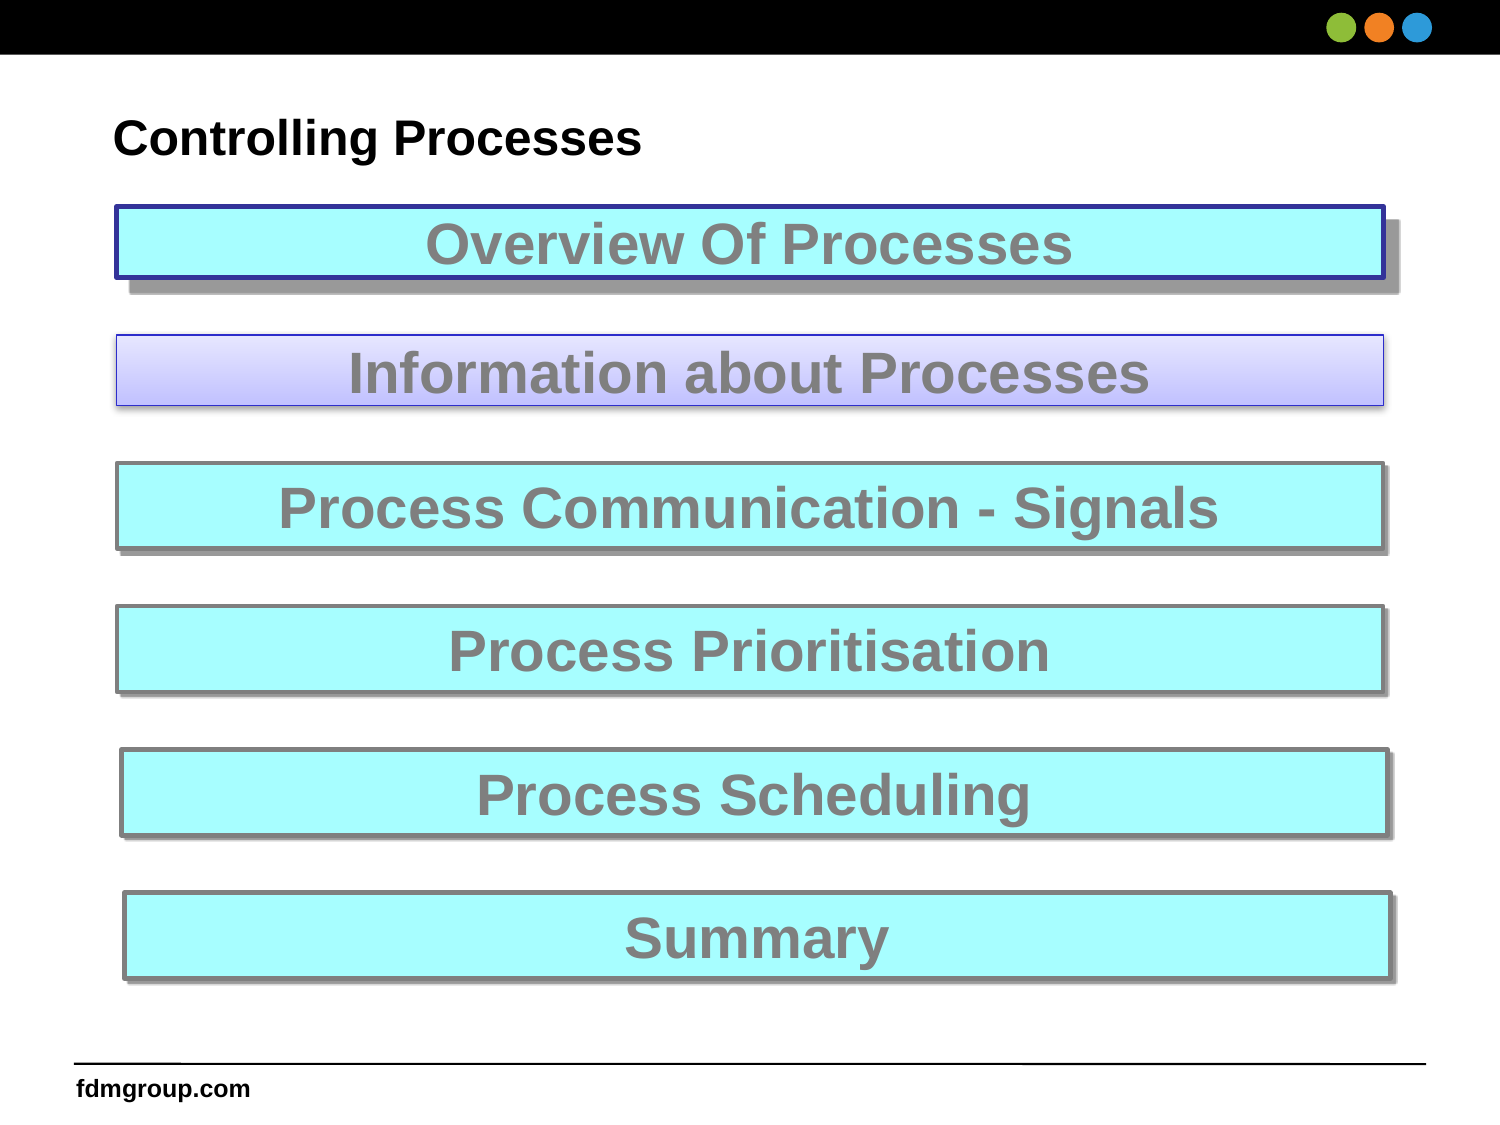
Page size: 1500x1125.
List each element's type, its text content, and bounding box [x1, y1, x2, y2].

text_box Information about Processes [116, 334, 1384, 406]
text_box Overview Of Processes [116, 206, 1384, 278]
text_box Process Prioritisation [117, 606, 1383, 692]
text_box Process Communication - Signals [117, 462, 1383, 549]
text_box Summary [124, 892, 1391, 979]
text_box Process Scheduling [121, 749, 1388, 836]
text_box Controlling Processes [112, 104, 1388, 173]
